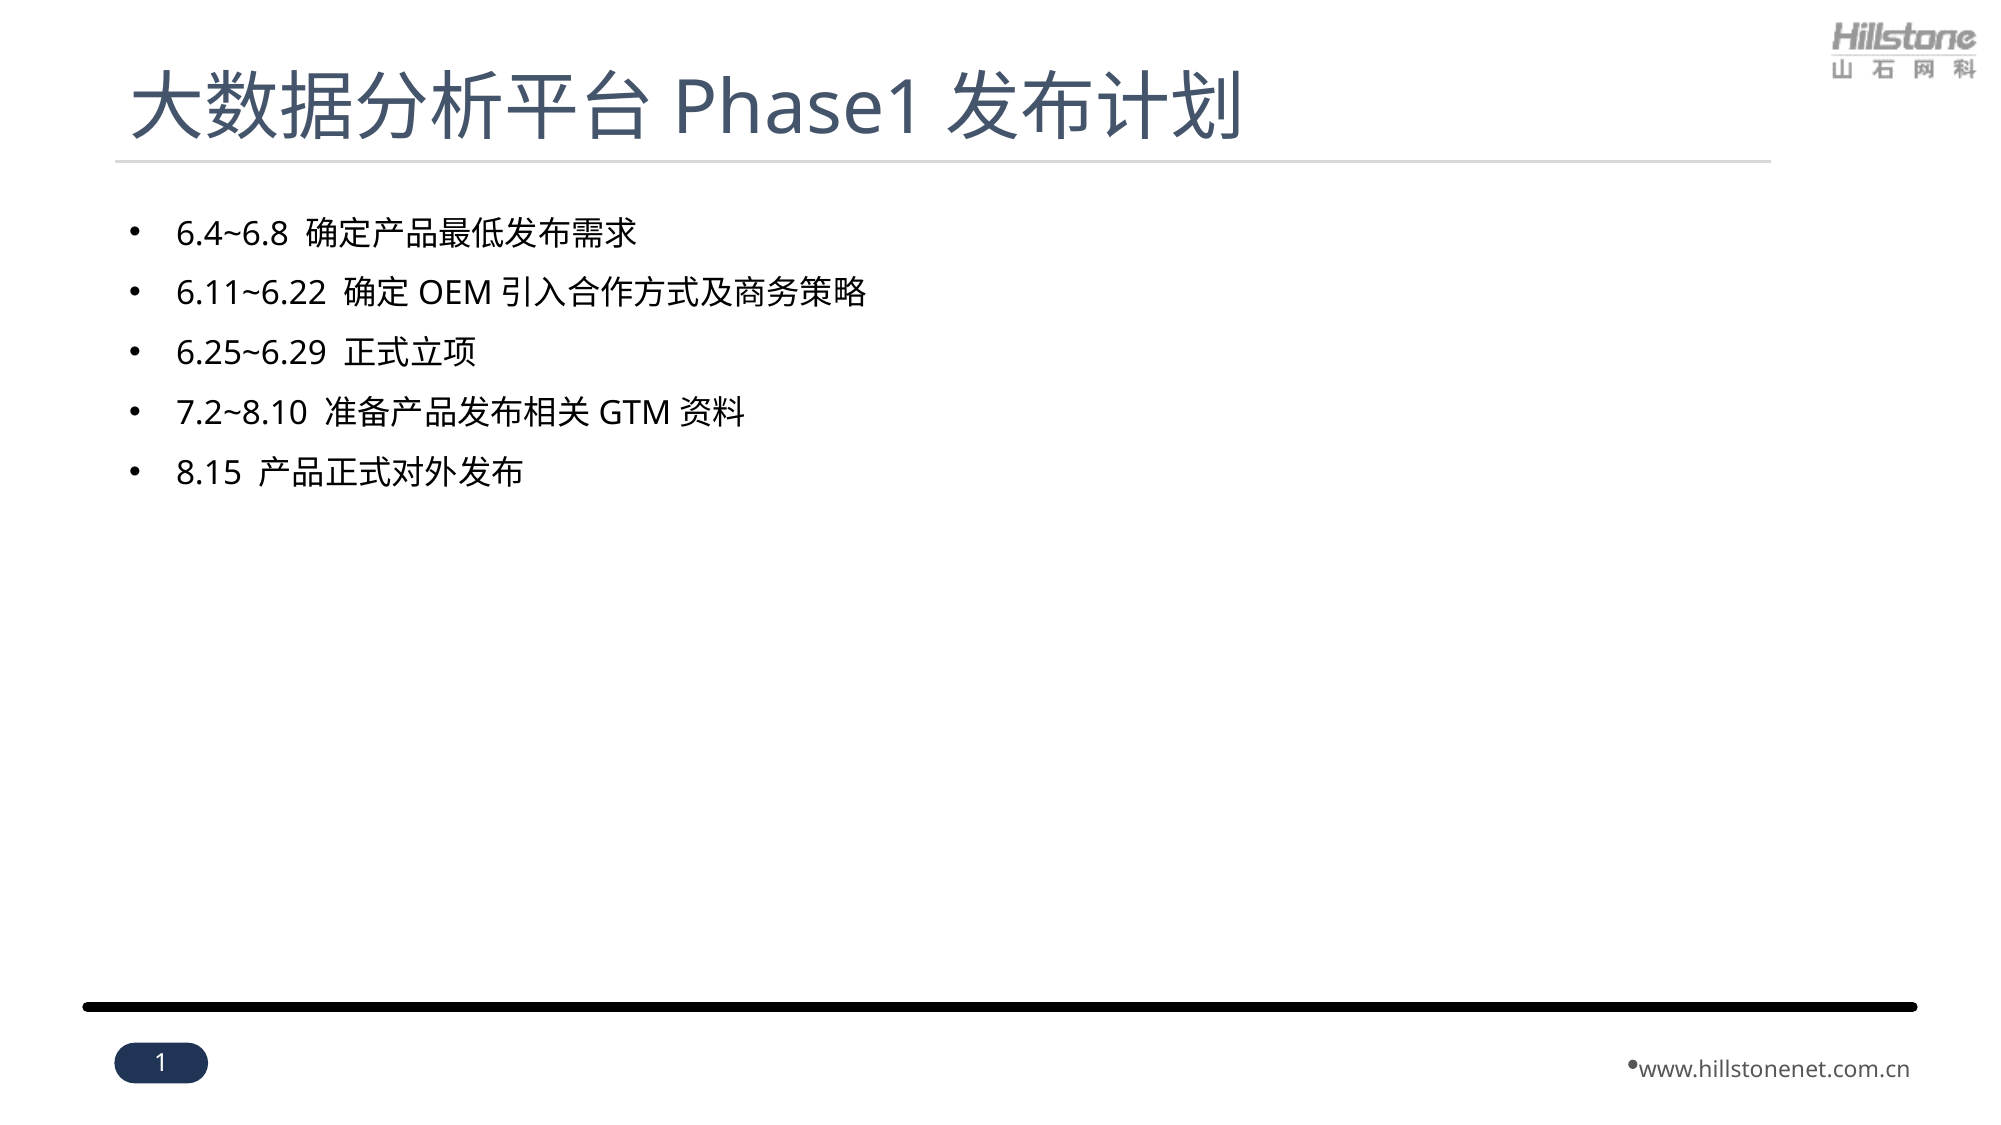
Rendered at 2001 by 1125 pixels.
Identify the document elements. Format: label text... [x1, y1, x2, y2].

picture [1817, 13, 1989, 85]
title 大数据分析平台Phase1发布计划 [114, 59, 1724, 159]
slide_number 1 [114, 1042, 209, 1084]
text_box 6.4~6.8 确定产品最低发布需求 6.11~6.22 确定OEM引入合作方式及商务策略 6.25~6.29 正式立项 7.2~8.10 准备产品发布相关GTM资料 8.15 产品正式对外发布 [114, 184, 1889, 559]
